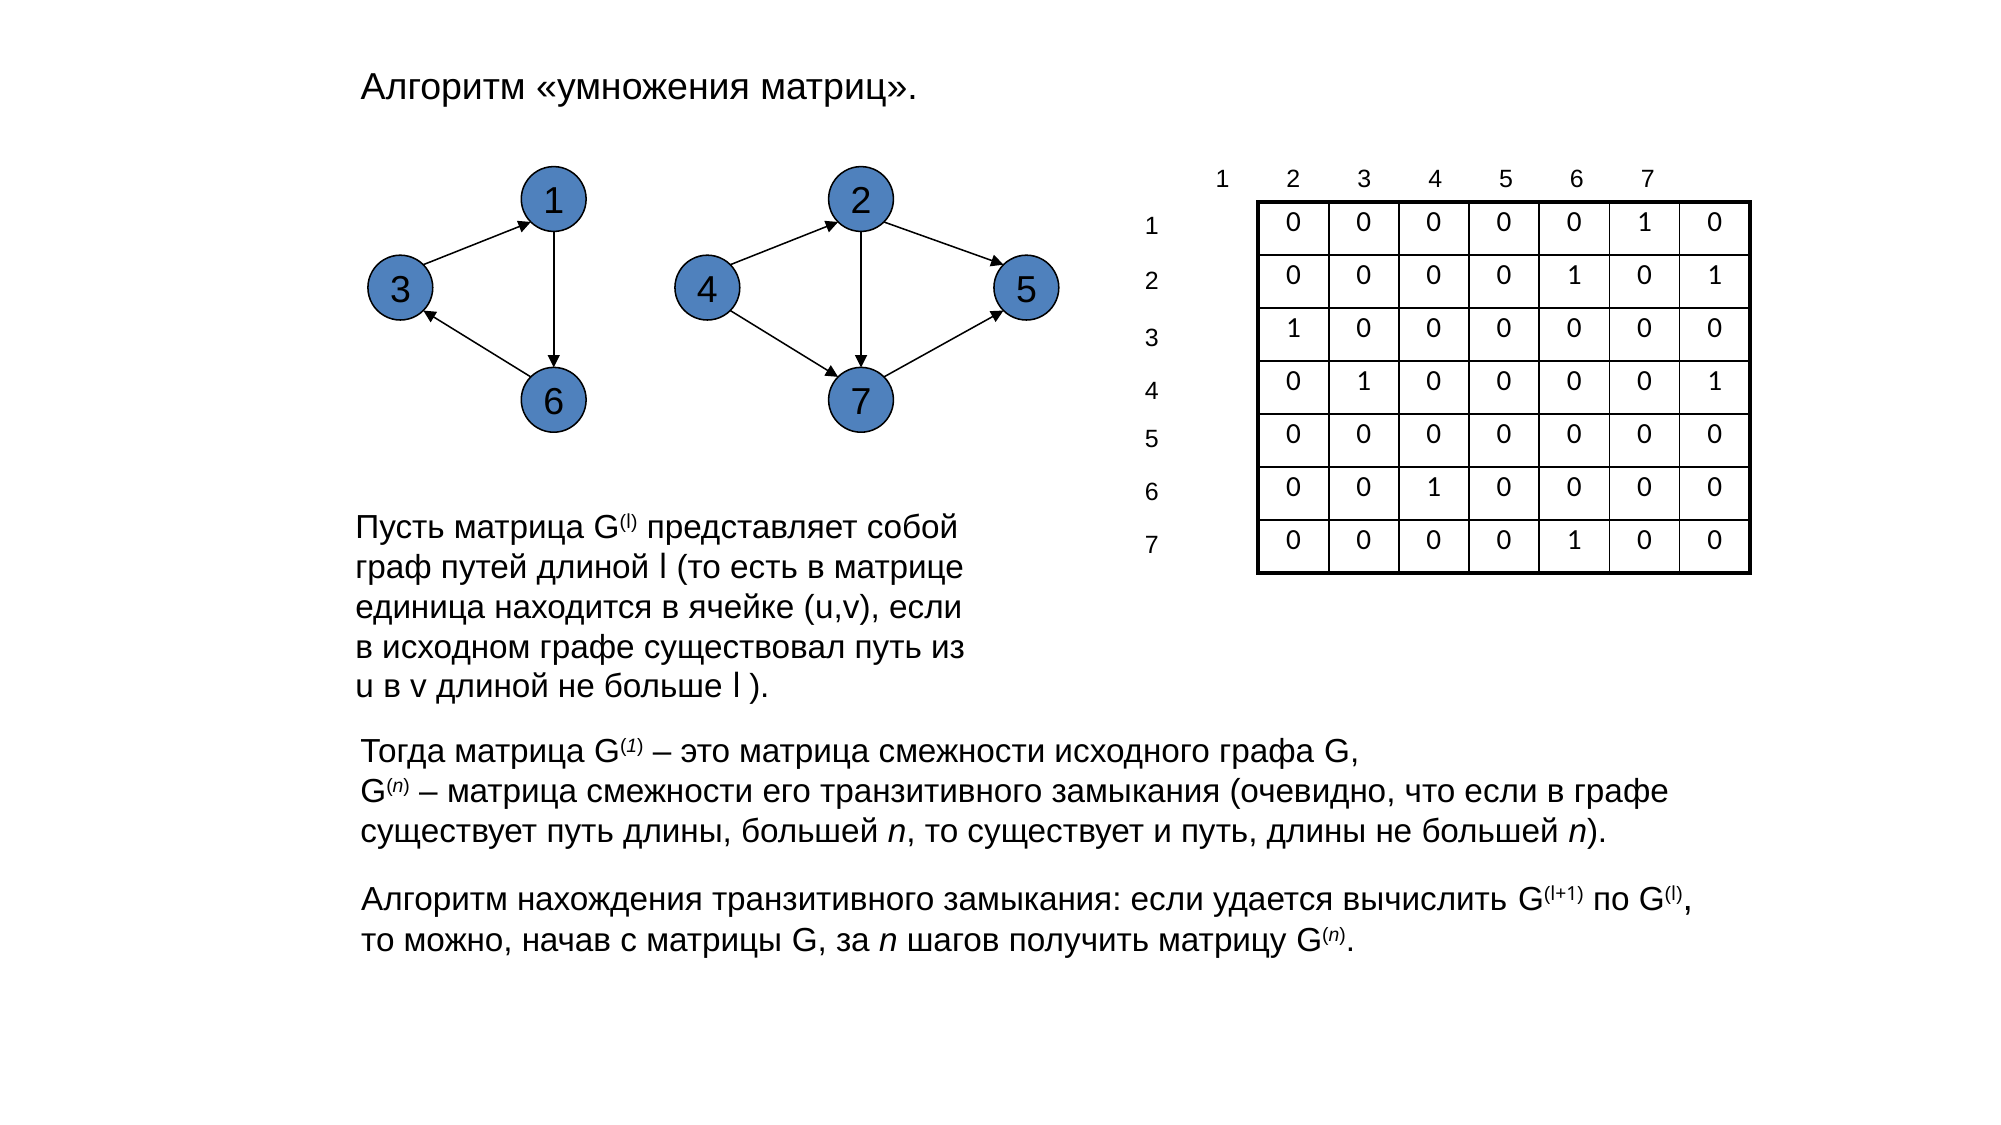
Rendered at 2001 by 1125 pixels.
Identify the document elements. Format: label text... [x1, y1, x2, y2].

table_cell 0 [1400, 415, 1468, 466]
table_cell 0 [1680, 468, 1748, 519]
table_cell 0 [1470, 362, 1538, 413]
table_cell 0 [1330, 468, 1398, 519]
table_cell 0 [1540, 362, 1609, 413]
table_cell 0 [1610, 362, 1679, 413]
table_cell 0 [1470, 521, 1538, 571]
table_header 0 [1330, 204, 1398, 254]
table_cell 1 [1680, 362, 1748, 413]
table_cell 1 [1260, 309, 1328, 360]
table_header 0 [1540, 204, 1609, 254]
table_cell 1 [1540, 256, 1609, 307]
text_box 1 [1200, 154, 1245, 200]
table_cell 0 [1330, 415, 1398, 466]
text_box 7 [1626, 154, 1670, 200]
table_cell 0 [1260, 415, 1328, 466]
table_header 0 [1680, 204, 1748, 254]
table_cell 0 [1540, 468, 1609, 519]
table_header 1 [1610, 204, 1679, 254]
table_cell 0 [1470, 415, 1538, 466]
table_cell 0 [1610, 521, 1679, 571]
text_box 4 [1413, 154, 1458, 200]
text_box 3 [1130, 314, 1174, 359]
text_box 4 [1130, 367, 1174, 413]
table_cell 0 [1400, 309, 1468, 360]
table_cell 0 [1400, 521, 1468, 571]
table_cell 1 [1540, 521, 1609, 571]
table_cell 0 [1610, 256, 1679, 307]
table_cell 1 [1400, 468, 1468, 519]
table_cell 0 [1330, 256, 1398, 307]
table_cell 0 [1470, 468, 1538, 519]
table_cell 0 [1610, 415, 1679, 466]
table_cell 0 [1260, 362, 1328, 413]
text_box 1 [1130, 202, 1174, 247]
table_cell 0 [1260, 521, 1328, 571]
text_box 5 [1130, 414, 1174, 460]
text_box 6 [1130, 467, 1174, 513]
table_header 0 [1470, 204, 1538, 254]
table_cell 0 [1400, 256, 1468, 307]
text_box Алгоритм нахождения транзитивного замыкания: если удается вычислить G(l+1) по G(l), то можно, начав с матрицы G, за n шагов получить матрицу G(n). [346, 865, 1718, 966]
table_header 0 [1260, 204, 1328, 254]
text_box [674, 166, 1060, 433]
table_cell 0 [1330, 521, 1398, 571]
text_box Алгоритм «умножения матриц». [345, 54, 934, 115]
text_box 6 [1555, 154, 1600, 200]
table_cell 0 [1260, 468, 1328, 519]
table_cell 0 [1680, 309, 1748, 360]
text_box 2 [1130, 257, 1174, 302]
table_cell 0 [1540, 415, 1609, 466]
table_cell 0 [1330, 309, 1398, 360]
text_box Тогда матрица G(1) – это матрица смежности исходного графа G, G(n) – матрица смежности его транзитивного замыкания (очевидно, что если в графе существует путь длины, большей n, то существует и путь, длины не большей n). [345, 721, 1695, 857]
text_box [367, 166, 587, 433]
text_box Пусть матрица G(l) представляет собой граф путей длиной l (то есть в матрице единица находится в ячейке (u,v), если в исходном графе существовал путь из u в v длиной не больше l ). [340, 497, 981, 712]
table_cell 0 [1610, 468, 1679, 519]
table_cell 0 [1260, 256, 1328, 307]
text_box 7 [1130, 521, 1174, 566]
text_box 3 [1342, 154, 1387, 200]
table_cell 1 [1330, 362, 1398, 413]
table_header 0 [1400, 204, 1468, 254]
text_box 2 [1271, 154, 1316, 200]
table_cell 0 [1540, 309, 1609, 360]
text_box 5 [1484, 154, 1529, 200]
table_cell 0 [1680, 521, 1748, 571]
table_cell 0 [1470, 256, 1538, 307]
table_cell 1 [1680, 256, 1748, 307]
table_cell 0 [1400, 362, 1468, 413]
table_cell 0 [1610, 309, 1679, 360]
table_cell 0 [1470, 309, 1538, 360]
table_cell 0 [1680, 415, 1748, 466]
